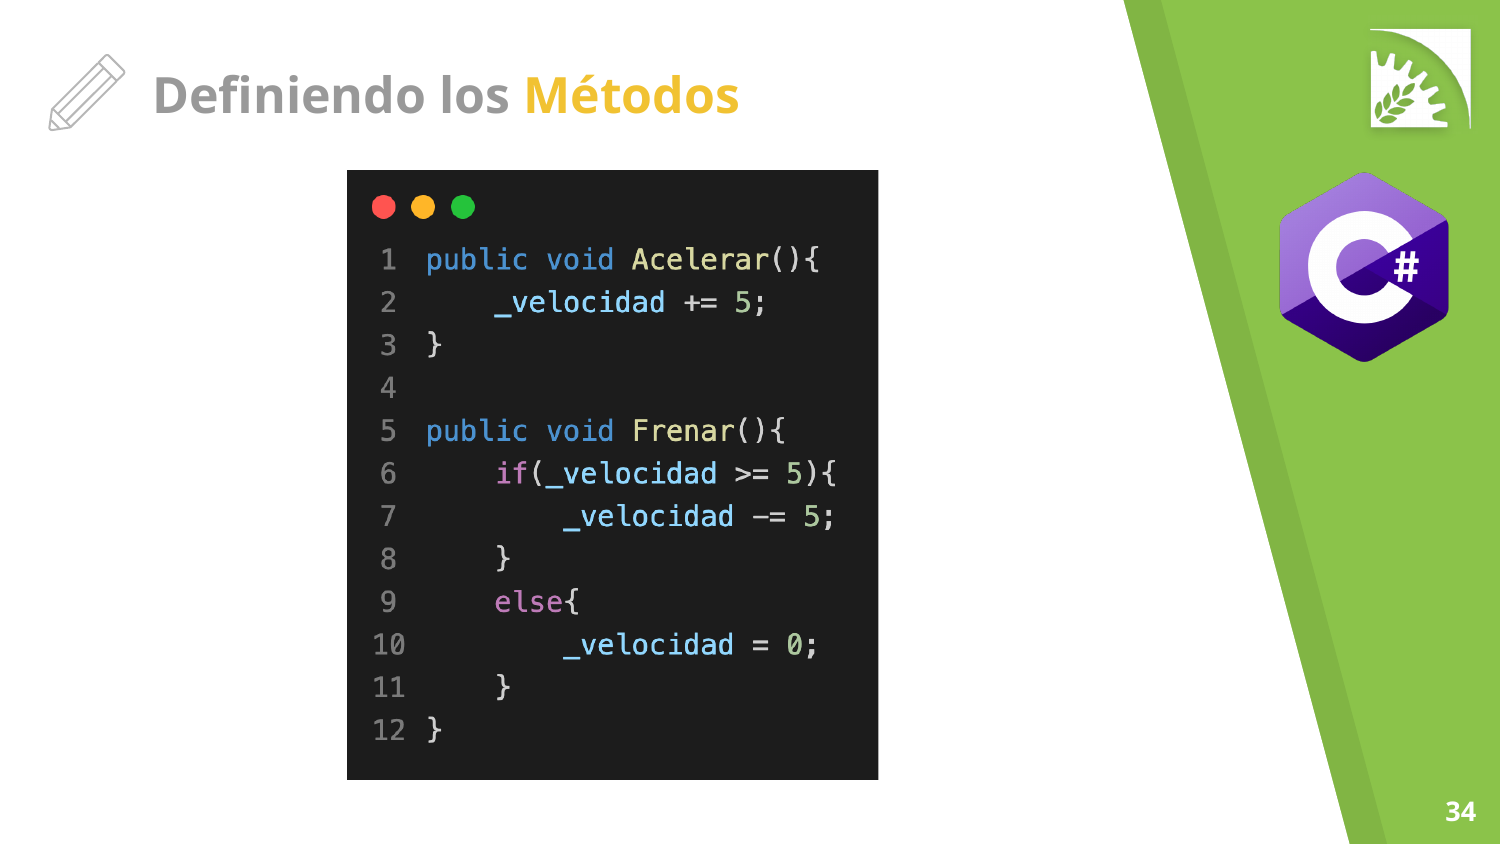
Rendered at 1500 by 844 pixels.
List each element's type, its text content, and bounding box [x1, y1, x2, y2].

slide_number ‹#› [1401, 779, 1492, 844]
picture [1367, 15, 1479, 134]
title Definiendo los Métodos [137, 59, 1103, 139]
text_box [49, 54, 125, 131]
picture [1270, 164, 1458, 370]
picture [346, 169, 879, 780]
